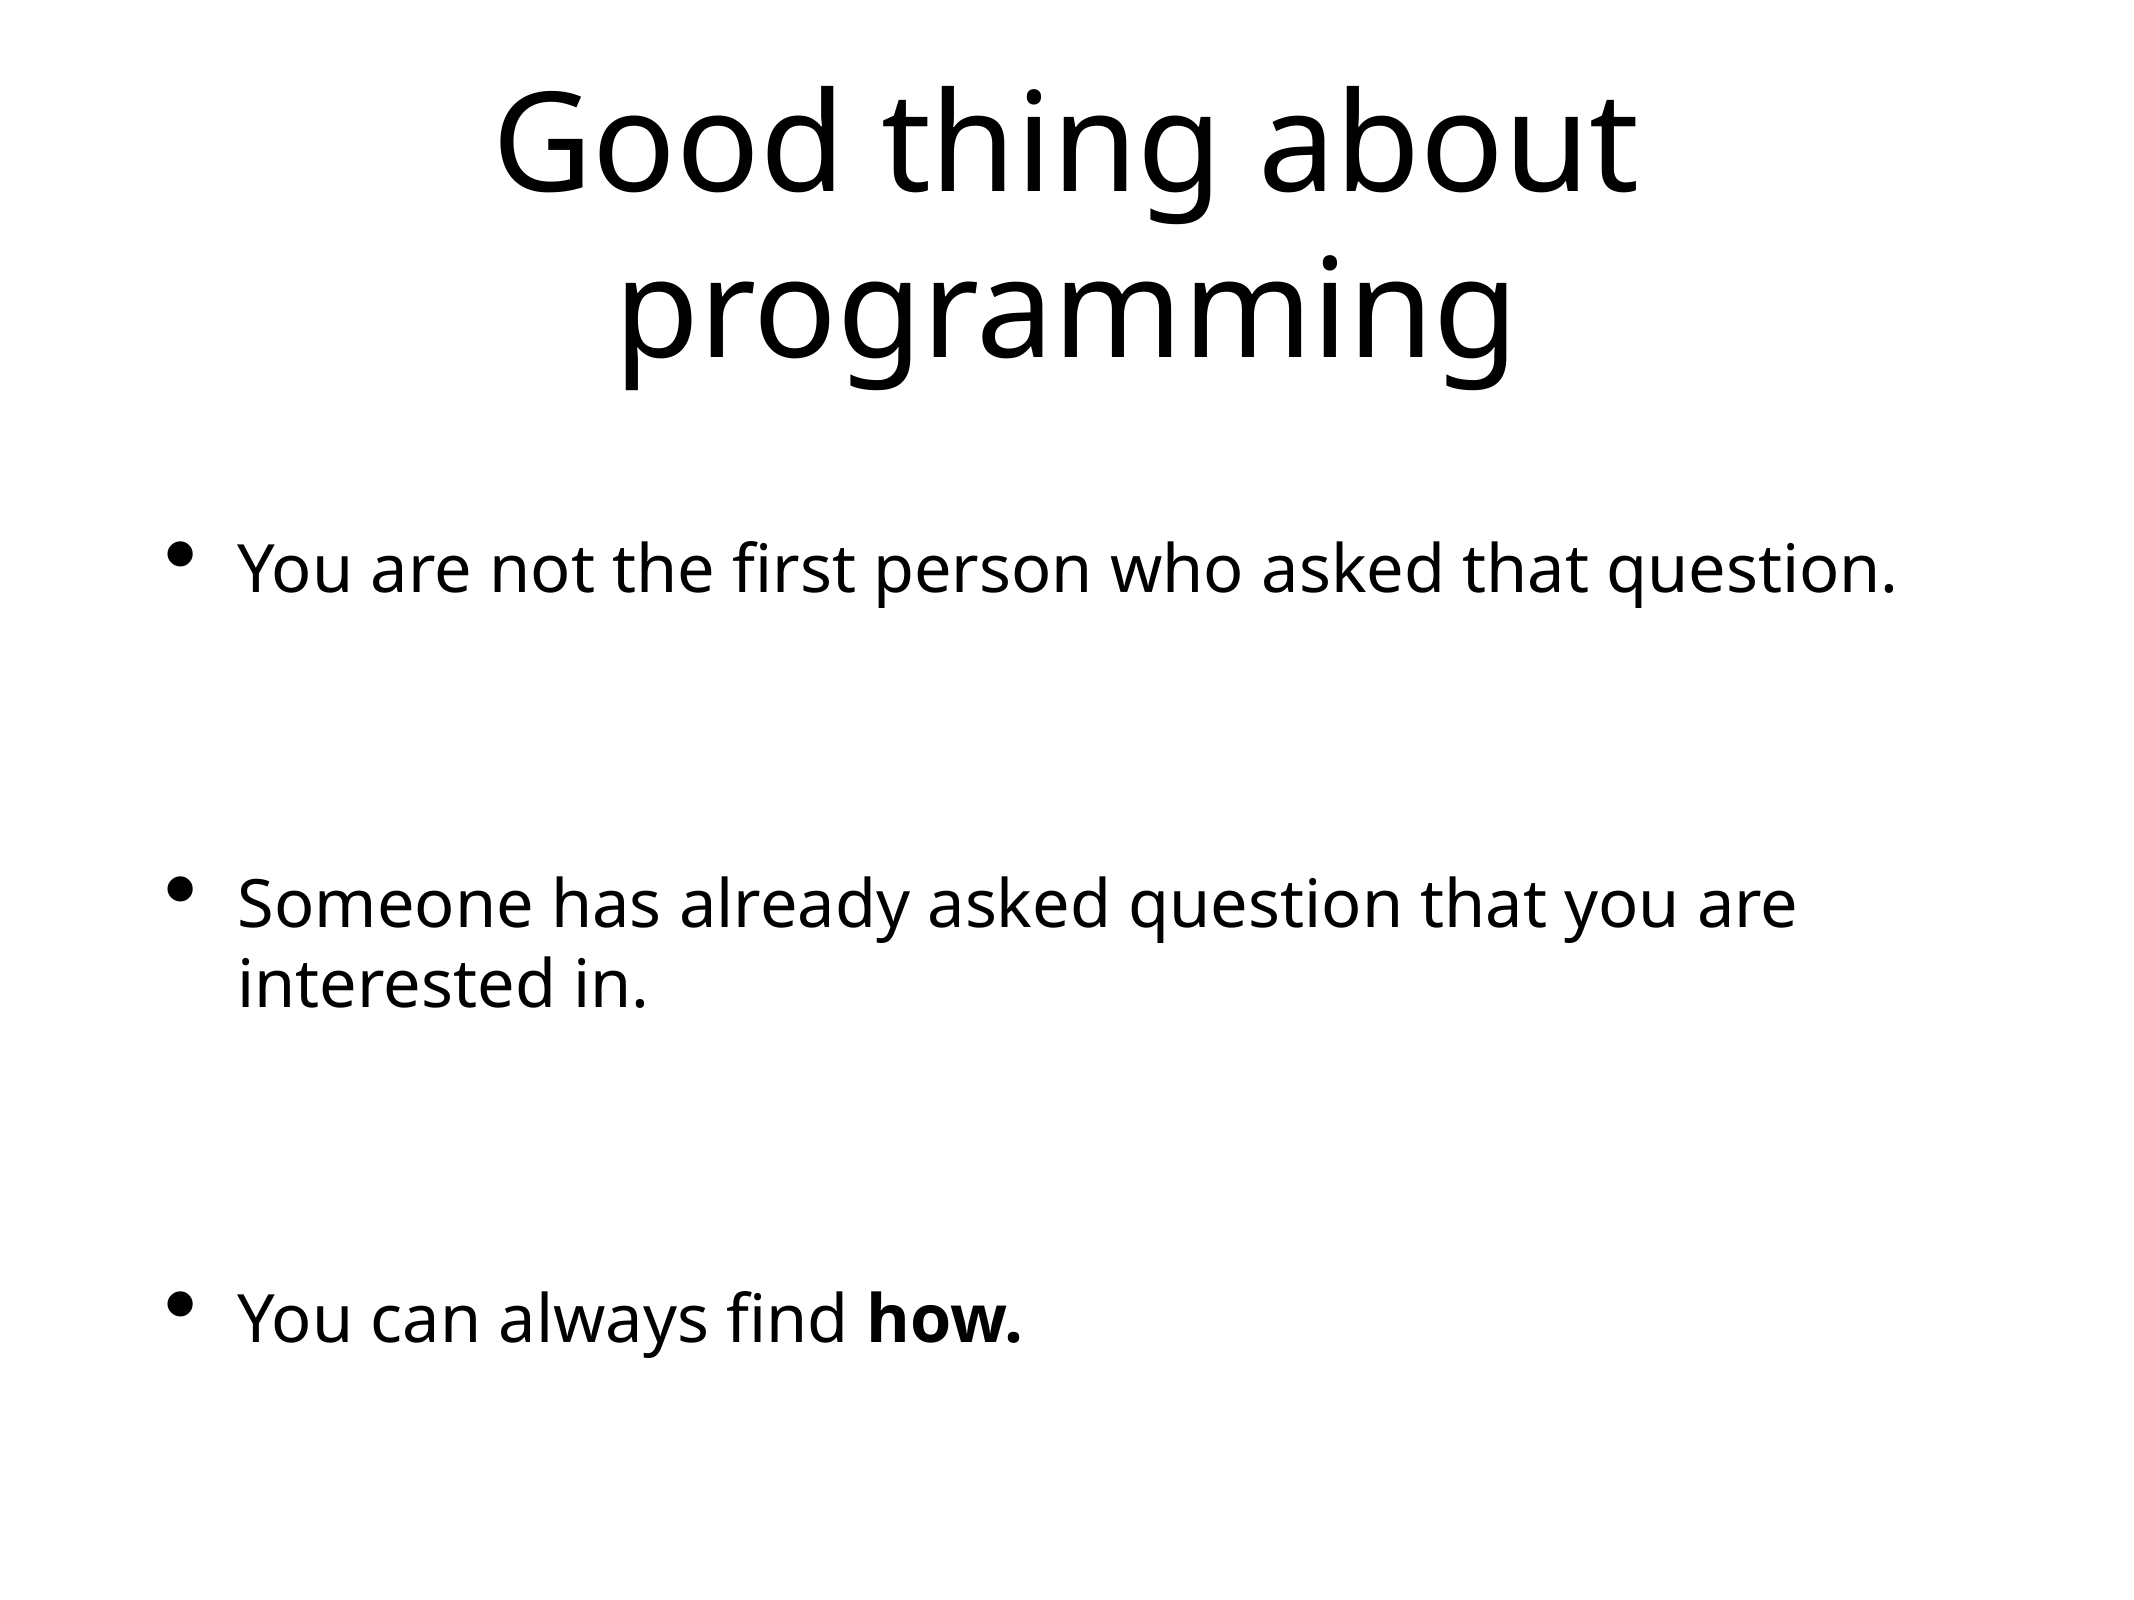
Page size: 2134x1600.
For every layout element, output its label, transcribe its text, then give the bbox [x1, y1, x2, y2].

title Good thing about programming [155, 41, 1978, 397]
list You are not the first person who asked that question. Someone has already asked question that you are interested in. You can always find how. [155, 424, 1978, 1457]
